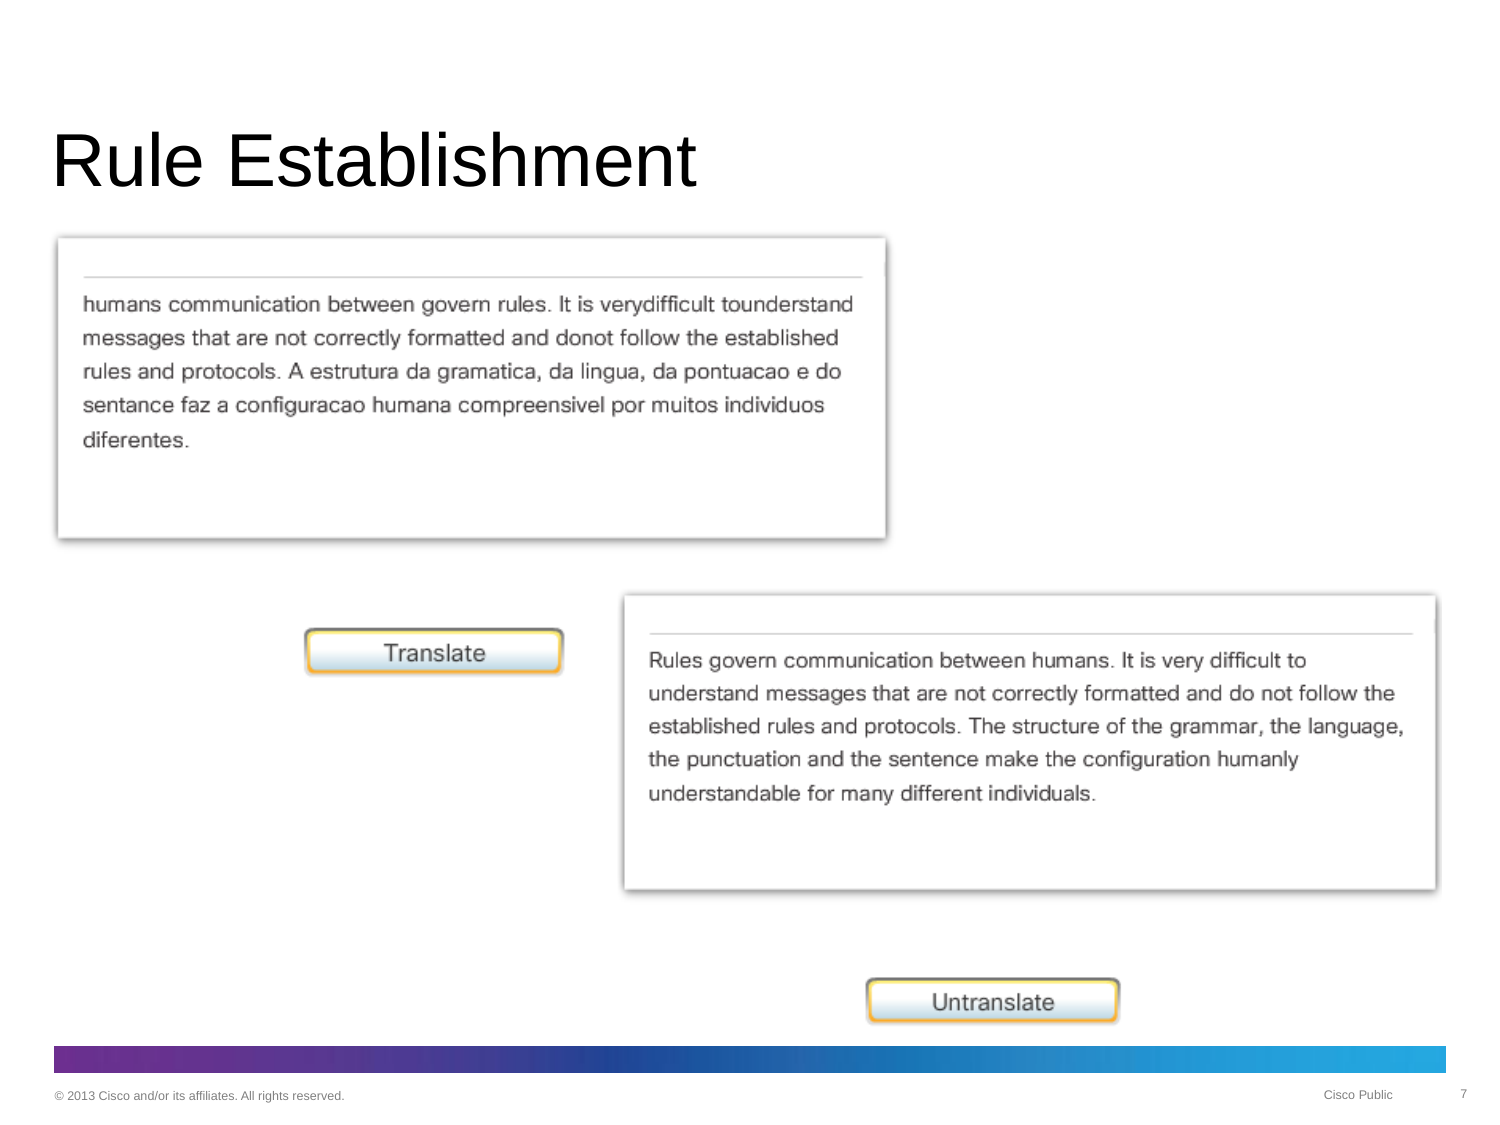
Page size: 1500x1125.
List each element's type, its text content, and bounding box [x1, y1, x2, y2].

picture [44, 224, 1442, 1031]
title Rule Establishment [37, 70, 1447, 209]
picture [54, 1046, 1446, 1073]
